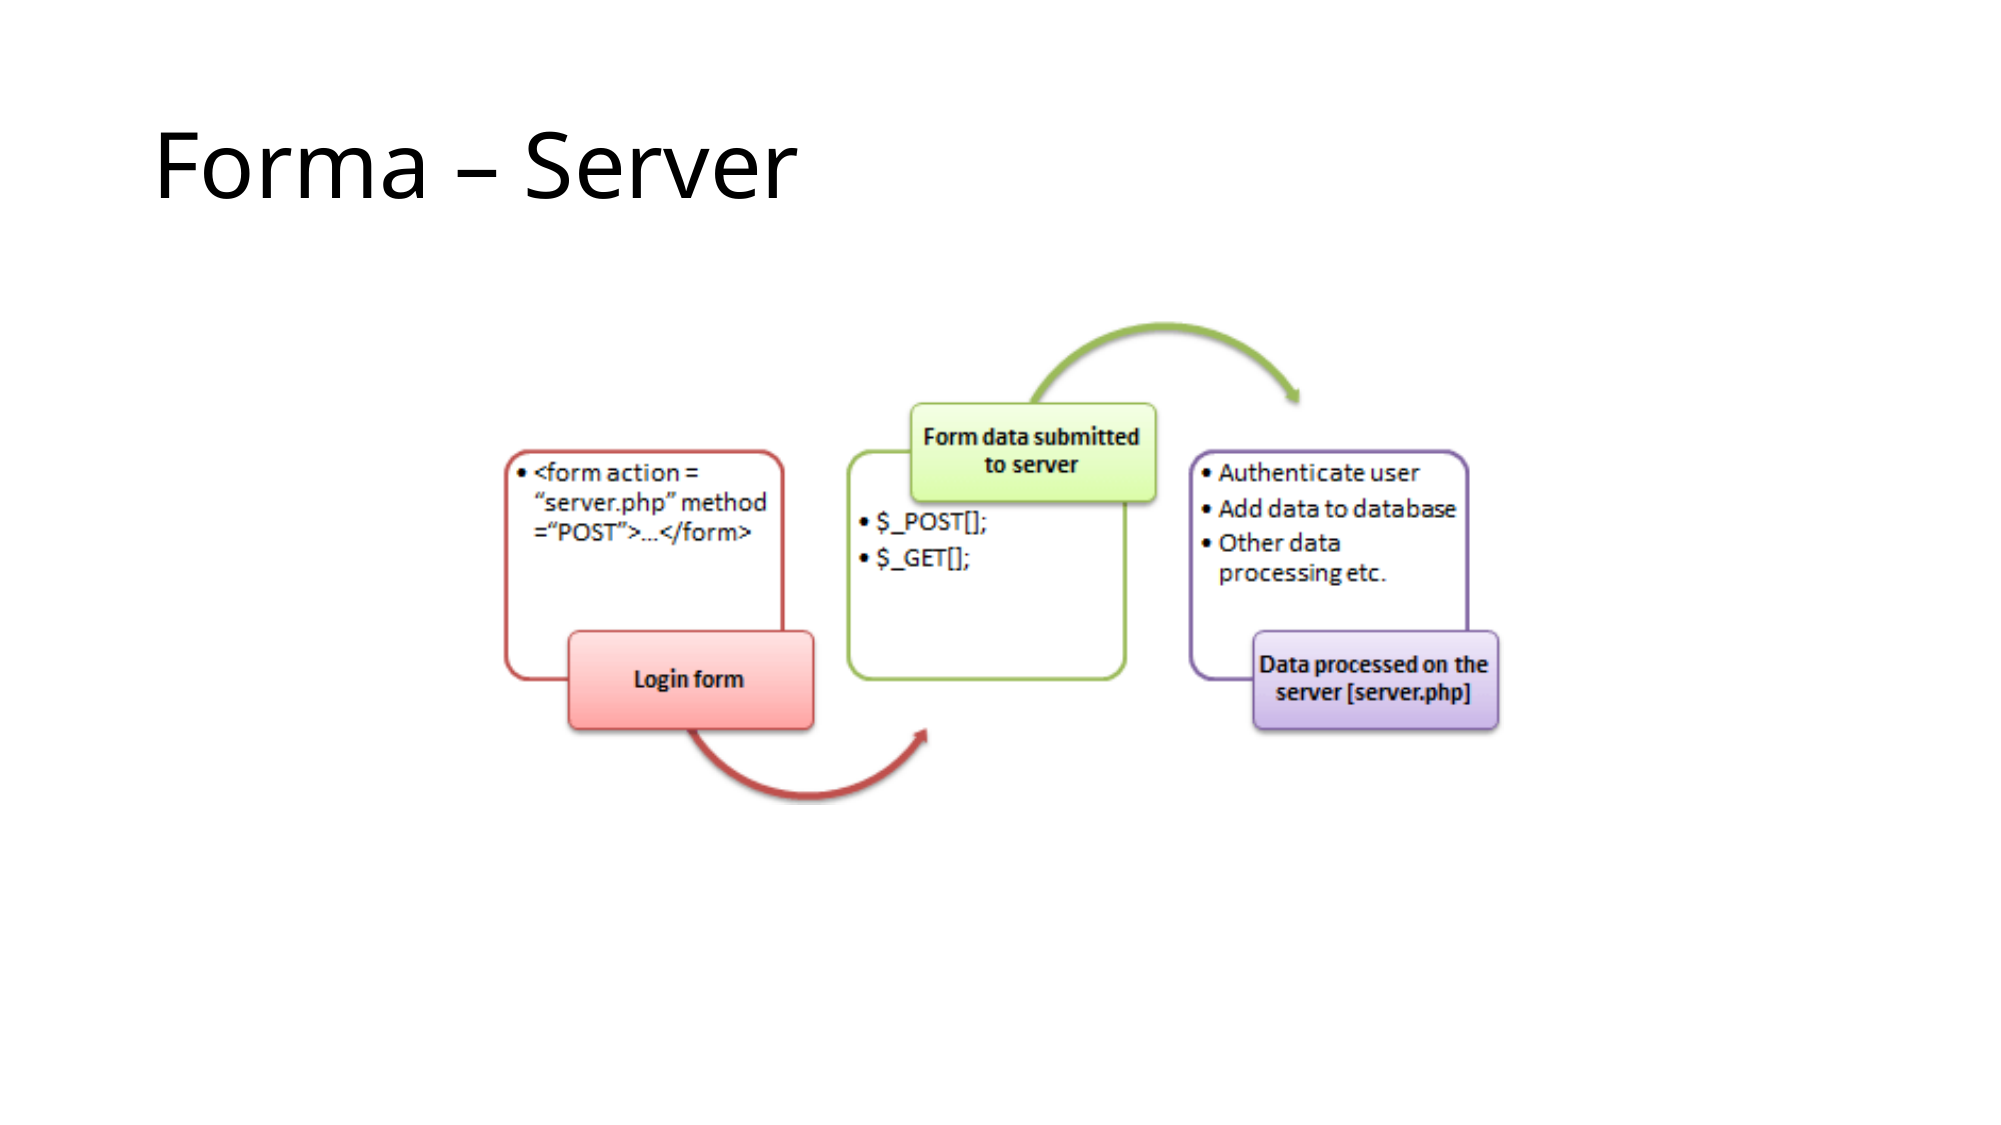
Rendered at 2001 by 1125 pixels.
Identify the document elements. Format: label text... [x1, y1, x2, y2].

title Forma – Server [137, 59, 1863, 278]
picture [496, 320, 1504, 805]
